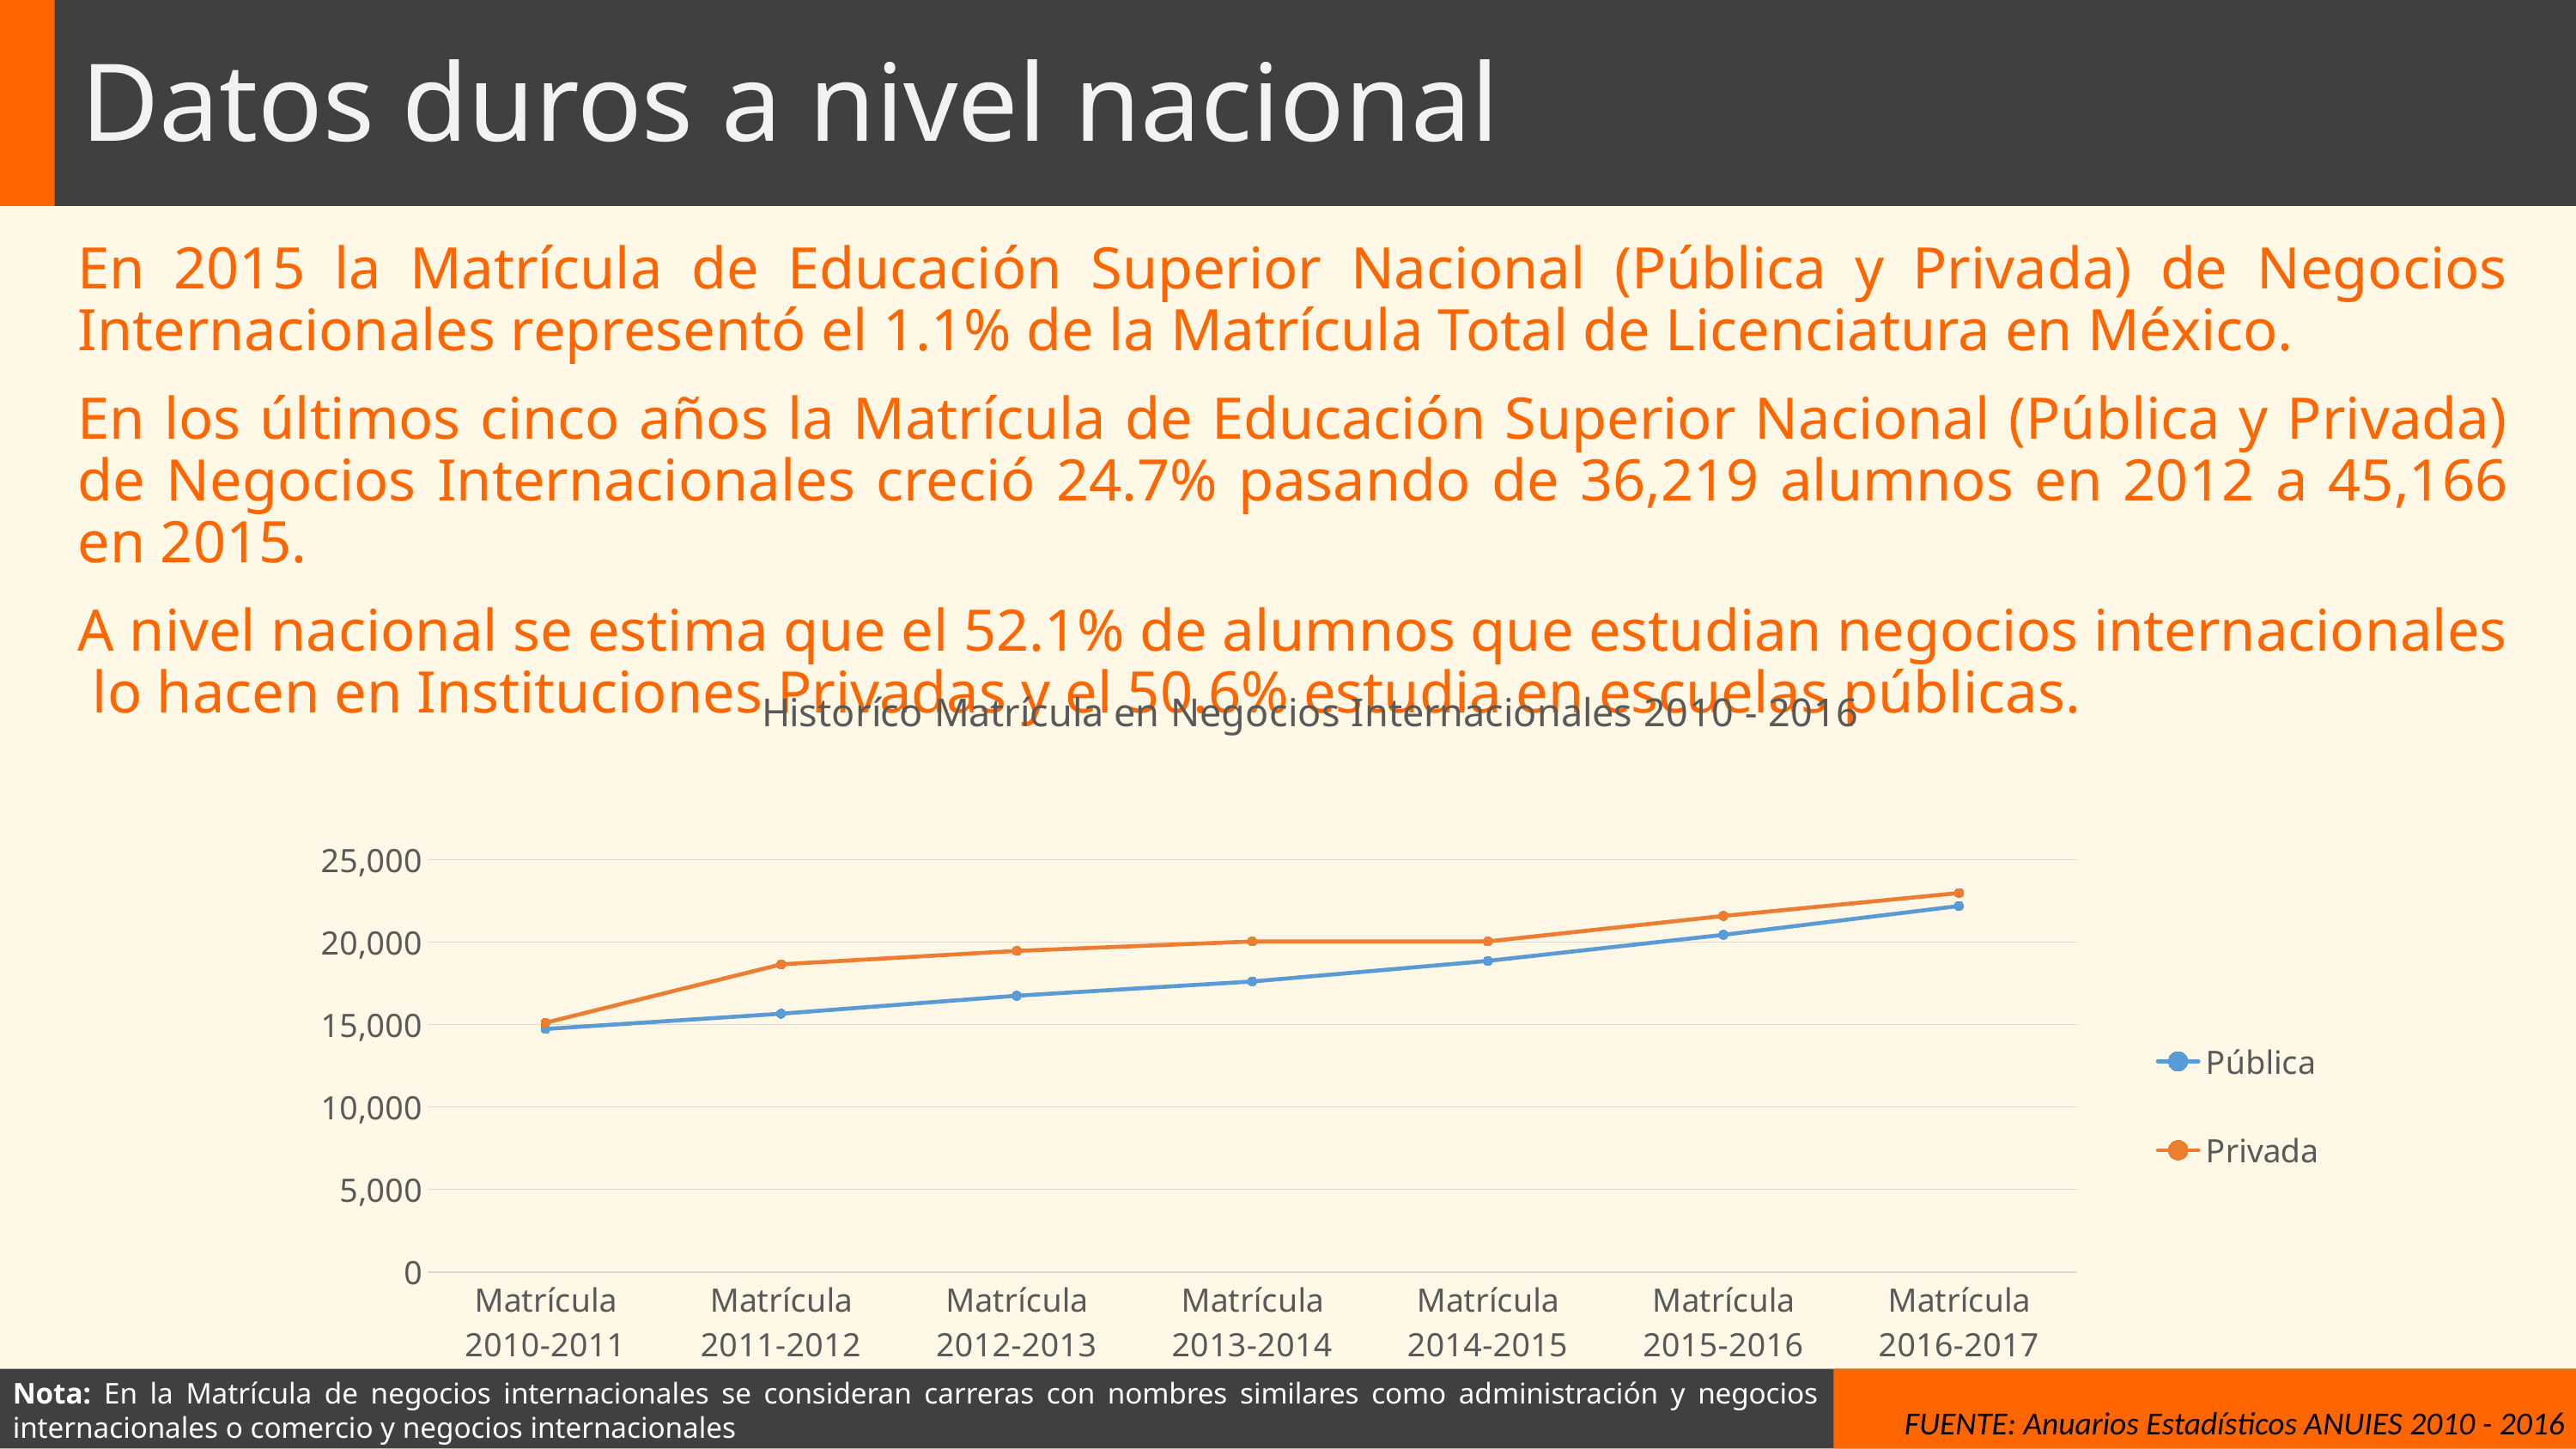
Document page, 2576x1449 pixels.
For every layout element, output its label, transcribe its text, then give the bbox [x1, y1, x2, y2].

text_box En 2015 la Matrícula de Educación Superior Nacional (Pública y Privada) de Negocios Internacionales representó el 1.1% de la Matrícula Total de Licenciatura en México. En los últimos cinco años la Matrícula de Educación Superior Nacional (Pública y Privada) de Negocios Internacionales creció 24.7% pasando de 36,219 alumnos en 2012 a 45,166 en 2015. A nivel nacional se estima que el 52.1% de alumnos que estudian negocios internacionales lo hacen en Instituciones Privadas y el 50.6% estudia en escuelas públicas. [65, 233, 2524, 682]
chart [233, 652, 2390, 1369]
title Datos duros a nivel nacional [68, 42, 2555, 151]
text_box FUENTE: Anuarios Estadísticos ANUIES 2010 - 2016 [1892, 1396, 2576, 1448]
text_box Nota: En la Matrícula de negocios internacionales se consideran carreras con nombres similares como administración y negocios internacionales o comercio y negocios internacionales [0, 1368, 1834, 1449]
